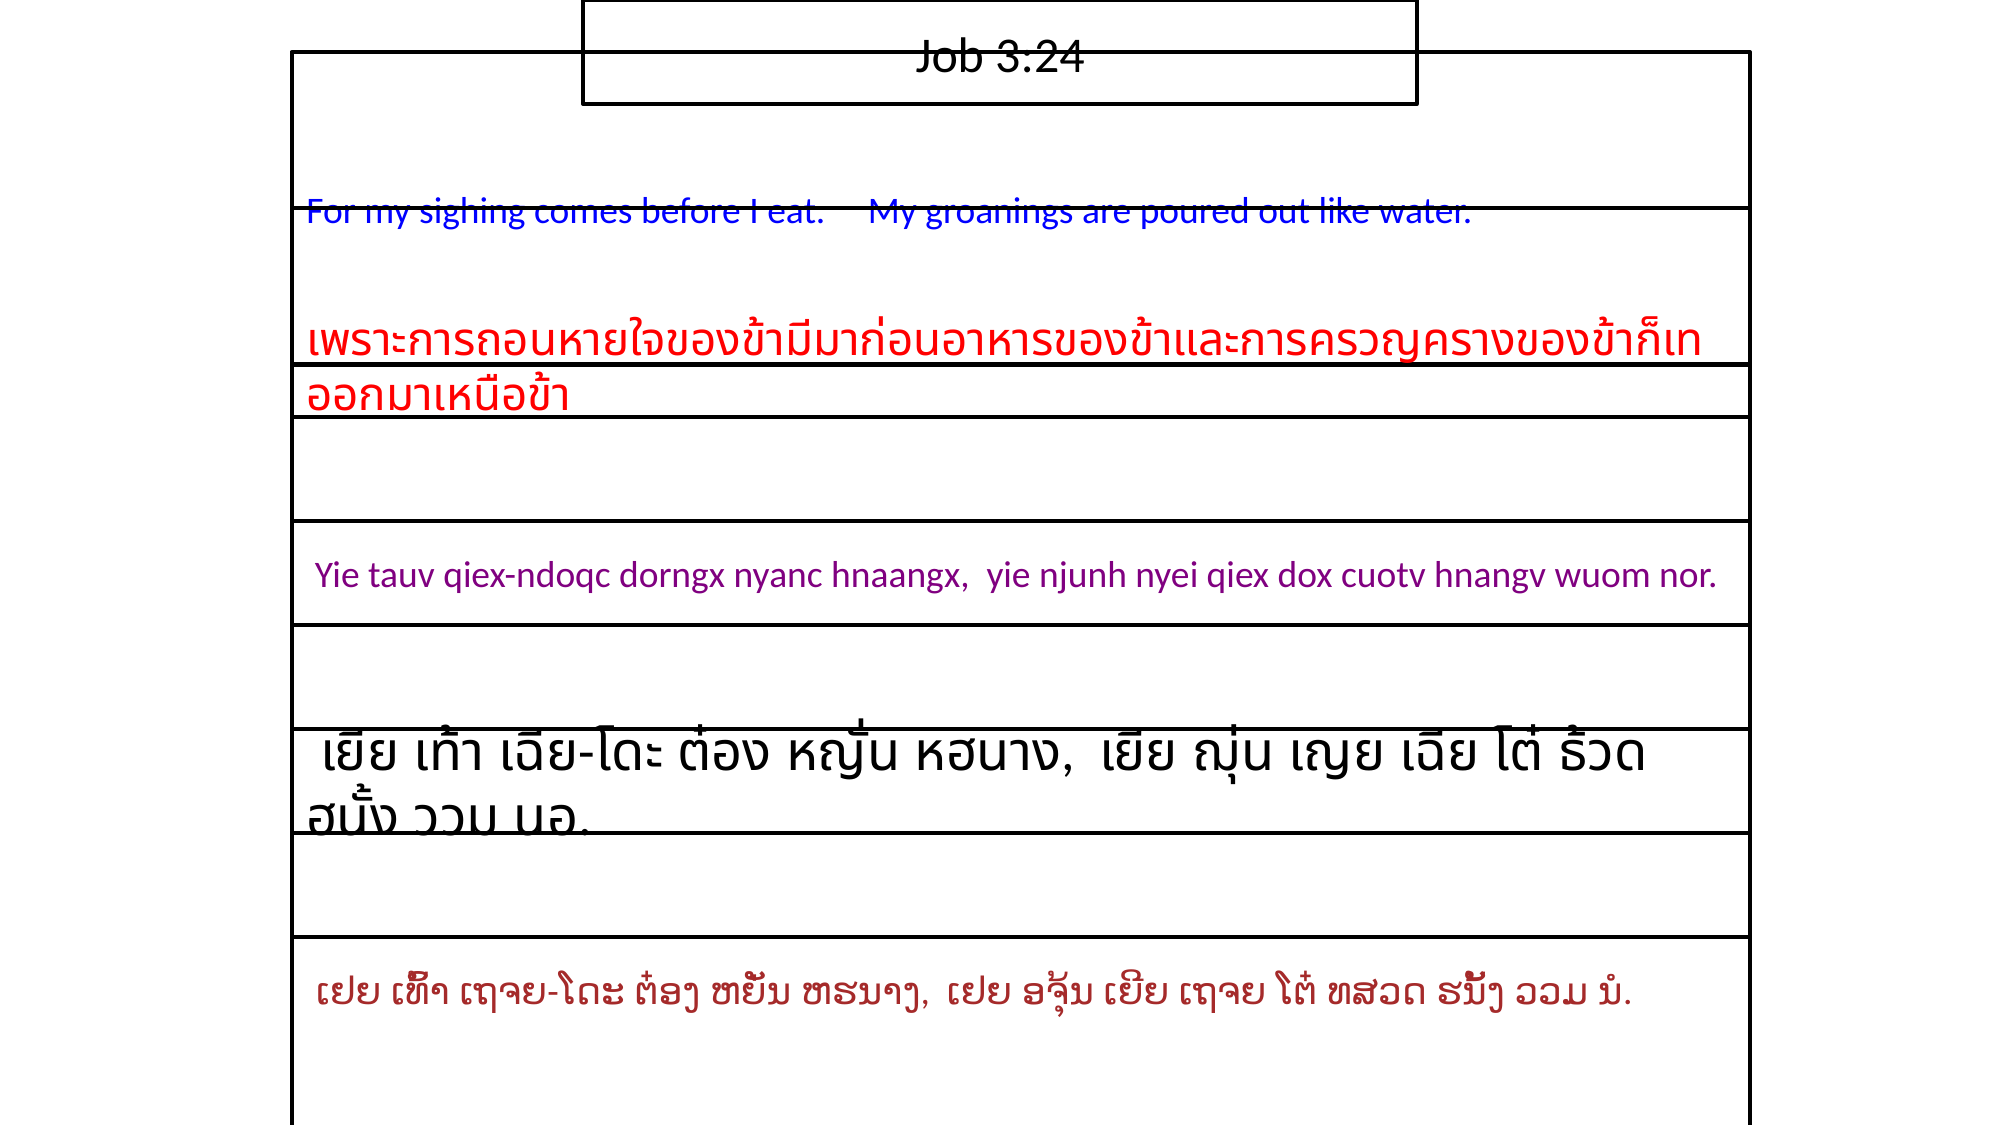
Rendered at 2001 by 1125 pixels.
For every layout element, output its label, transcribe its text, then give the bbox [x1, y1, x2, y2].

text_box Job 3:24 [581, 0, 1419, 50]
text_box เยีย เท้า เฉีย-โดะ ต๋อง หญั่น หฮนาง, เยีย ฌุ่น เญย เฉีย โต๋ ธ้วด ฮนั้ง ววม นอ. [290, 623, 1752, 831]
text_box For my sighing comes before I eat. My groanings are poured out like water. [290, 50, 1752, 206]
text_box Yie tauv qiex-ndoqc dorngx nyanc hnaangx, yie njunh nyei qiex dox cuotv hnangv wuom nor. [290, 415, 1752, 623]
text_box เพราะ​การ​ถอน​หายใจ​ของ​ข้า​มี​มา​ก่อน​อาหาร​ของ​ข้าและ​การ​ครวญ​คราง​ของ​ข้า​ก็​เท​ออกมา​เหนือ​ข้า [290, 206, 1752, 415]
text_box ເຢຍ ເທົ້າ ເຖຈຍ-ໂດະ ຕ໋ອງ ຫຍັ່ນ ຫຮນາງ, ເຢຍ ອຈຸ້ນ ເຍີຍ ເຖຈຍ ໂຕ໋ ທສວດ ຮນັ້ງ ວວມ ນໍ. [290, 831, 1752, 1125]
